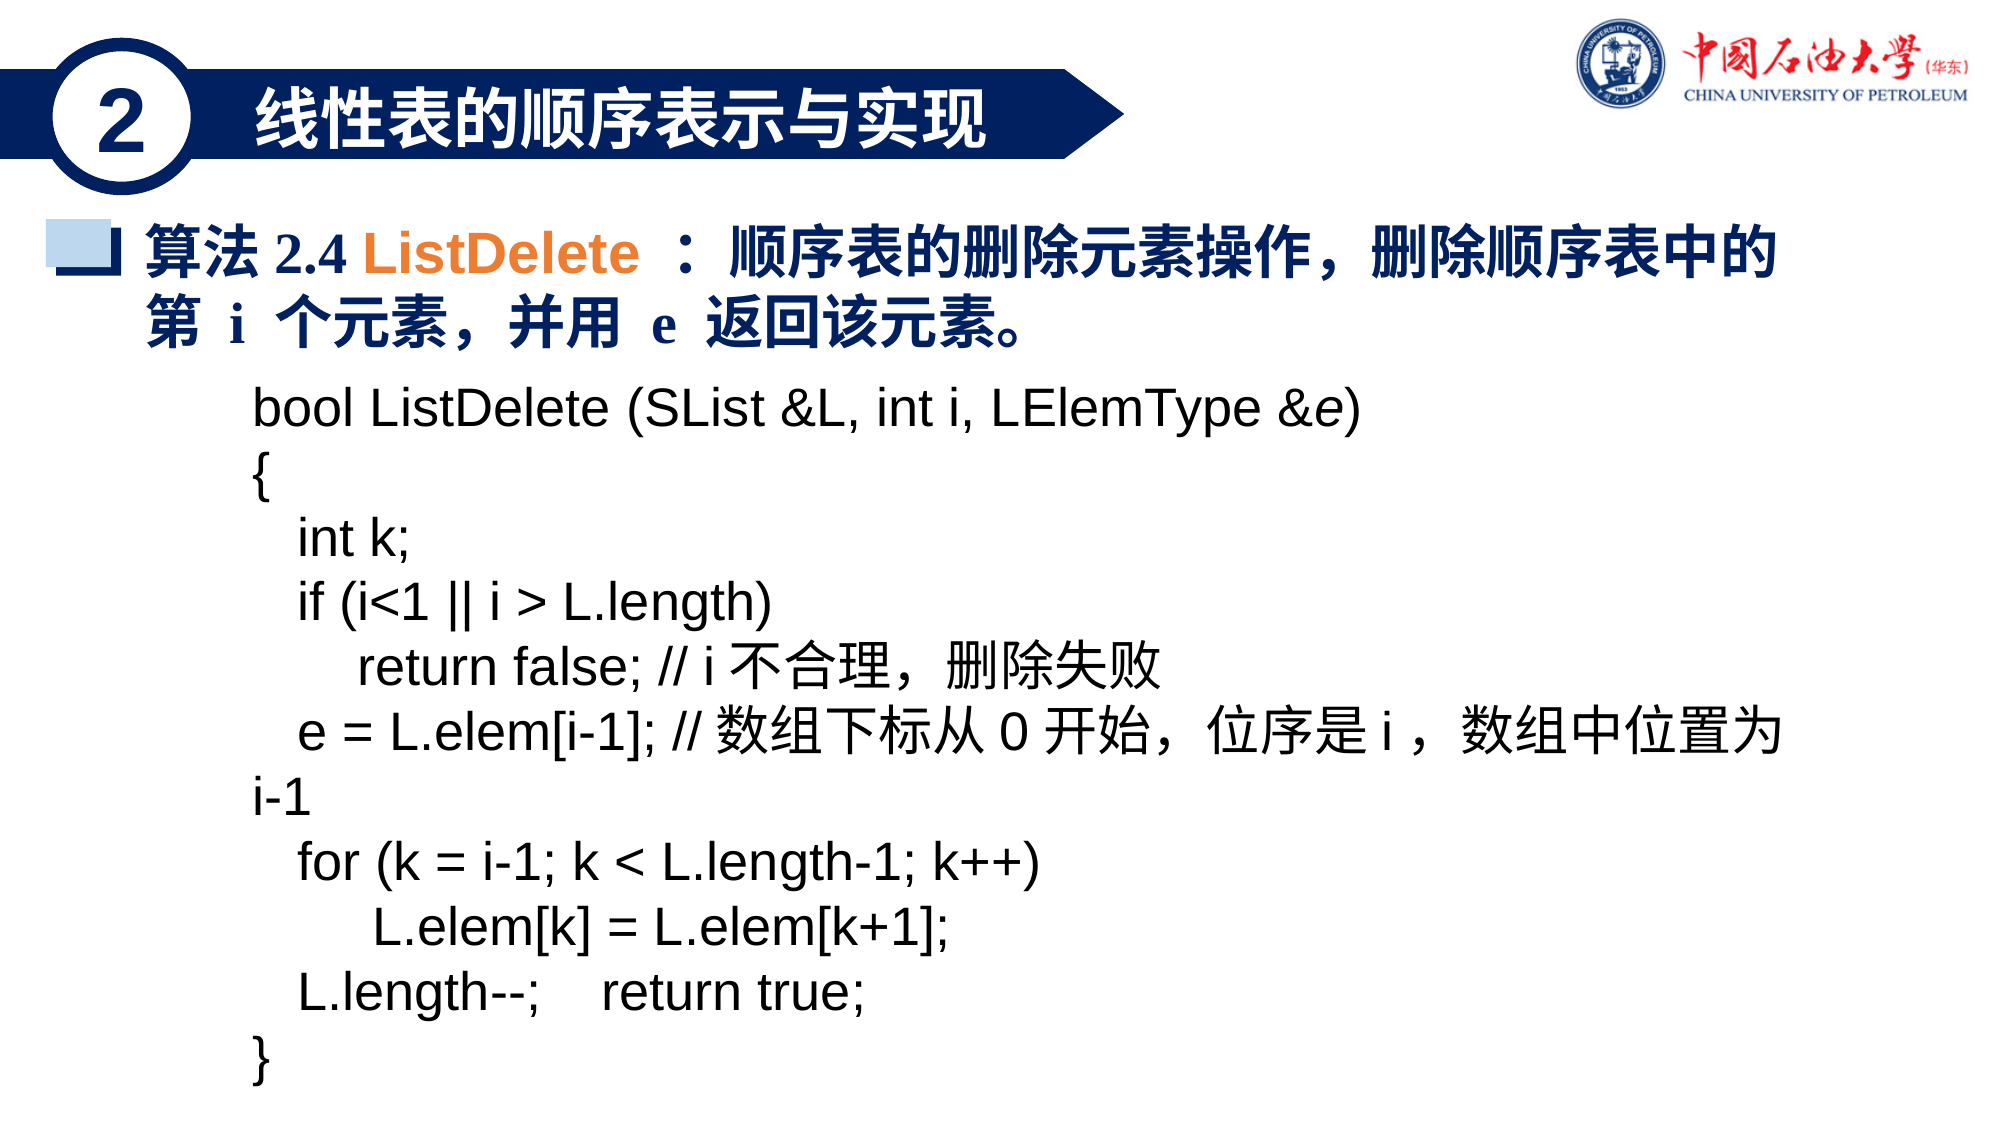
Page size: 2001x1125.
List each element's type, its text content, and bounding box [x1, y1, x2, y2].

text_box bool ListDelete (SList &L, int i, LElemType &e) { int k; if (i<1 || i > L.length) return false; // i不合理，删除失败 e = L.elem[i-1]; //数组下标从0开始，位序是i，数组中位置为i-1 for (k = i-1; k < L.length-1; k++) L.elem[k] = L.elem[k+1]; L.length--; return true; } [162, 364, 1808, 1094]
picture [1554, 3, 2000, 127]
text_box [45, 219, 122, 276]
text_box 算法2.4 ListDelete ：顺序表的删除元素操作，删除顺序表中的 第 i 个元素，并用 e 返回该元素。 [129, 207, 1793, 363]
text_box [0, 44, 1125, 189]
